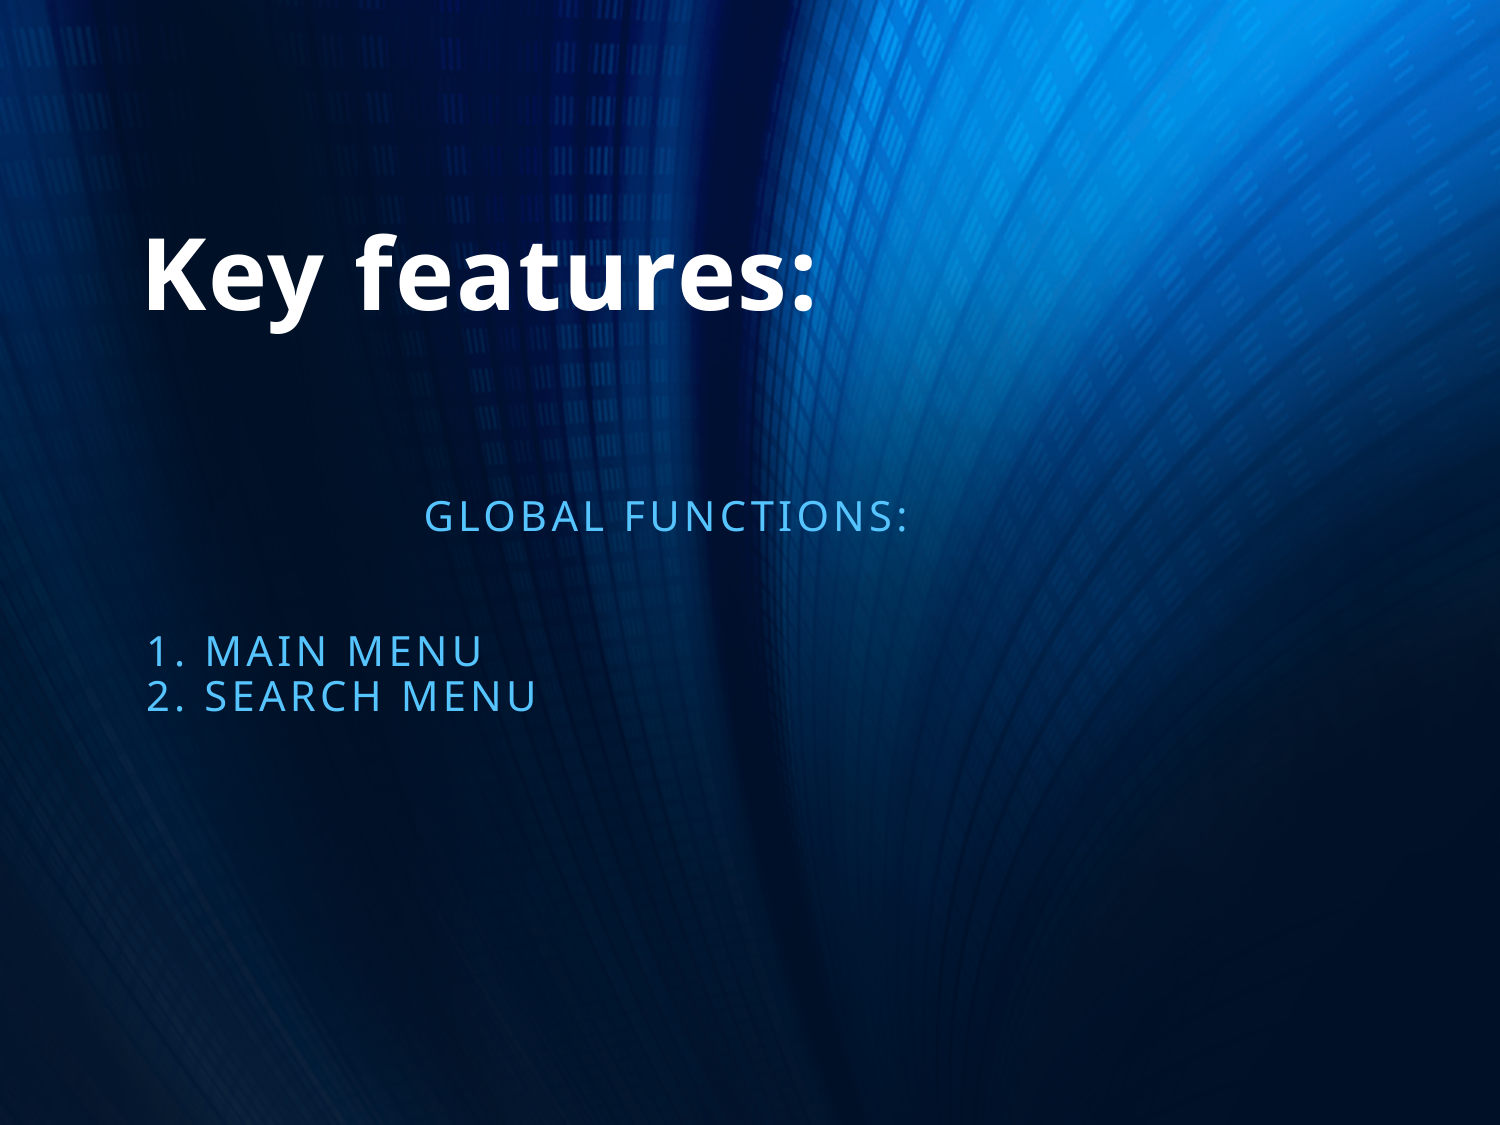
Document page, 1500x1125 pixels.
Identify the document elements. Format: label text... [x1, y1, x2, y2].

title Key features: [125, 125, 1195, 338]
list Global Functions: 1. Main menu 2. Search menu [131, 437, 1201, 988]
picture [0, 0, 1500, 1125]
